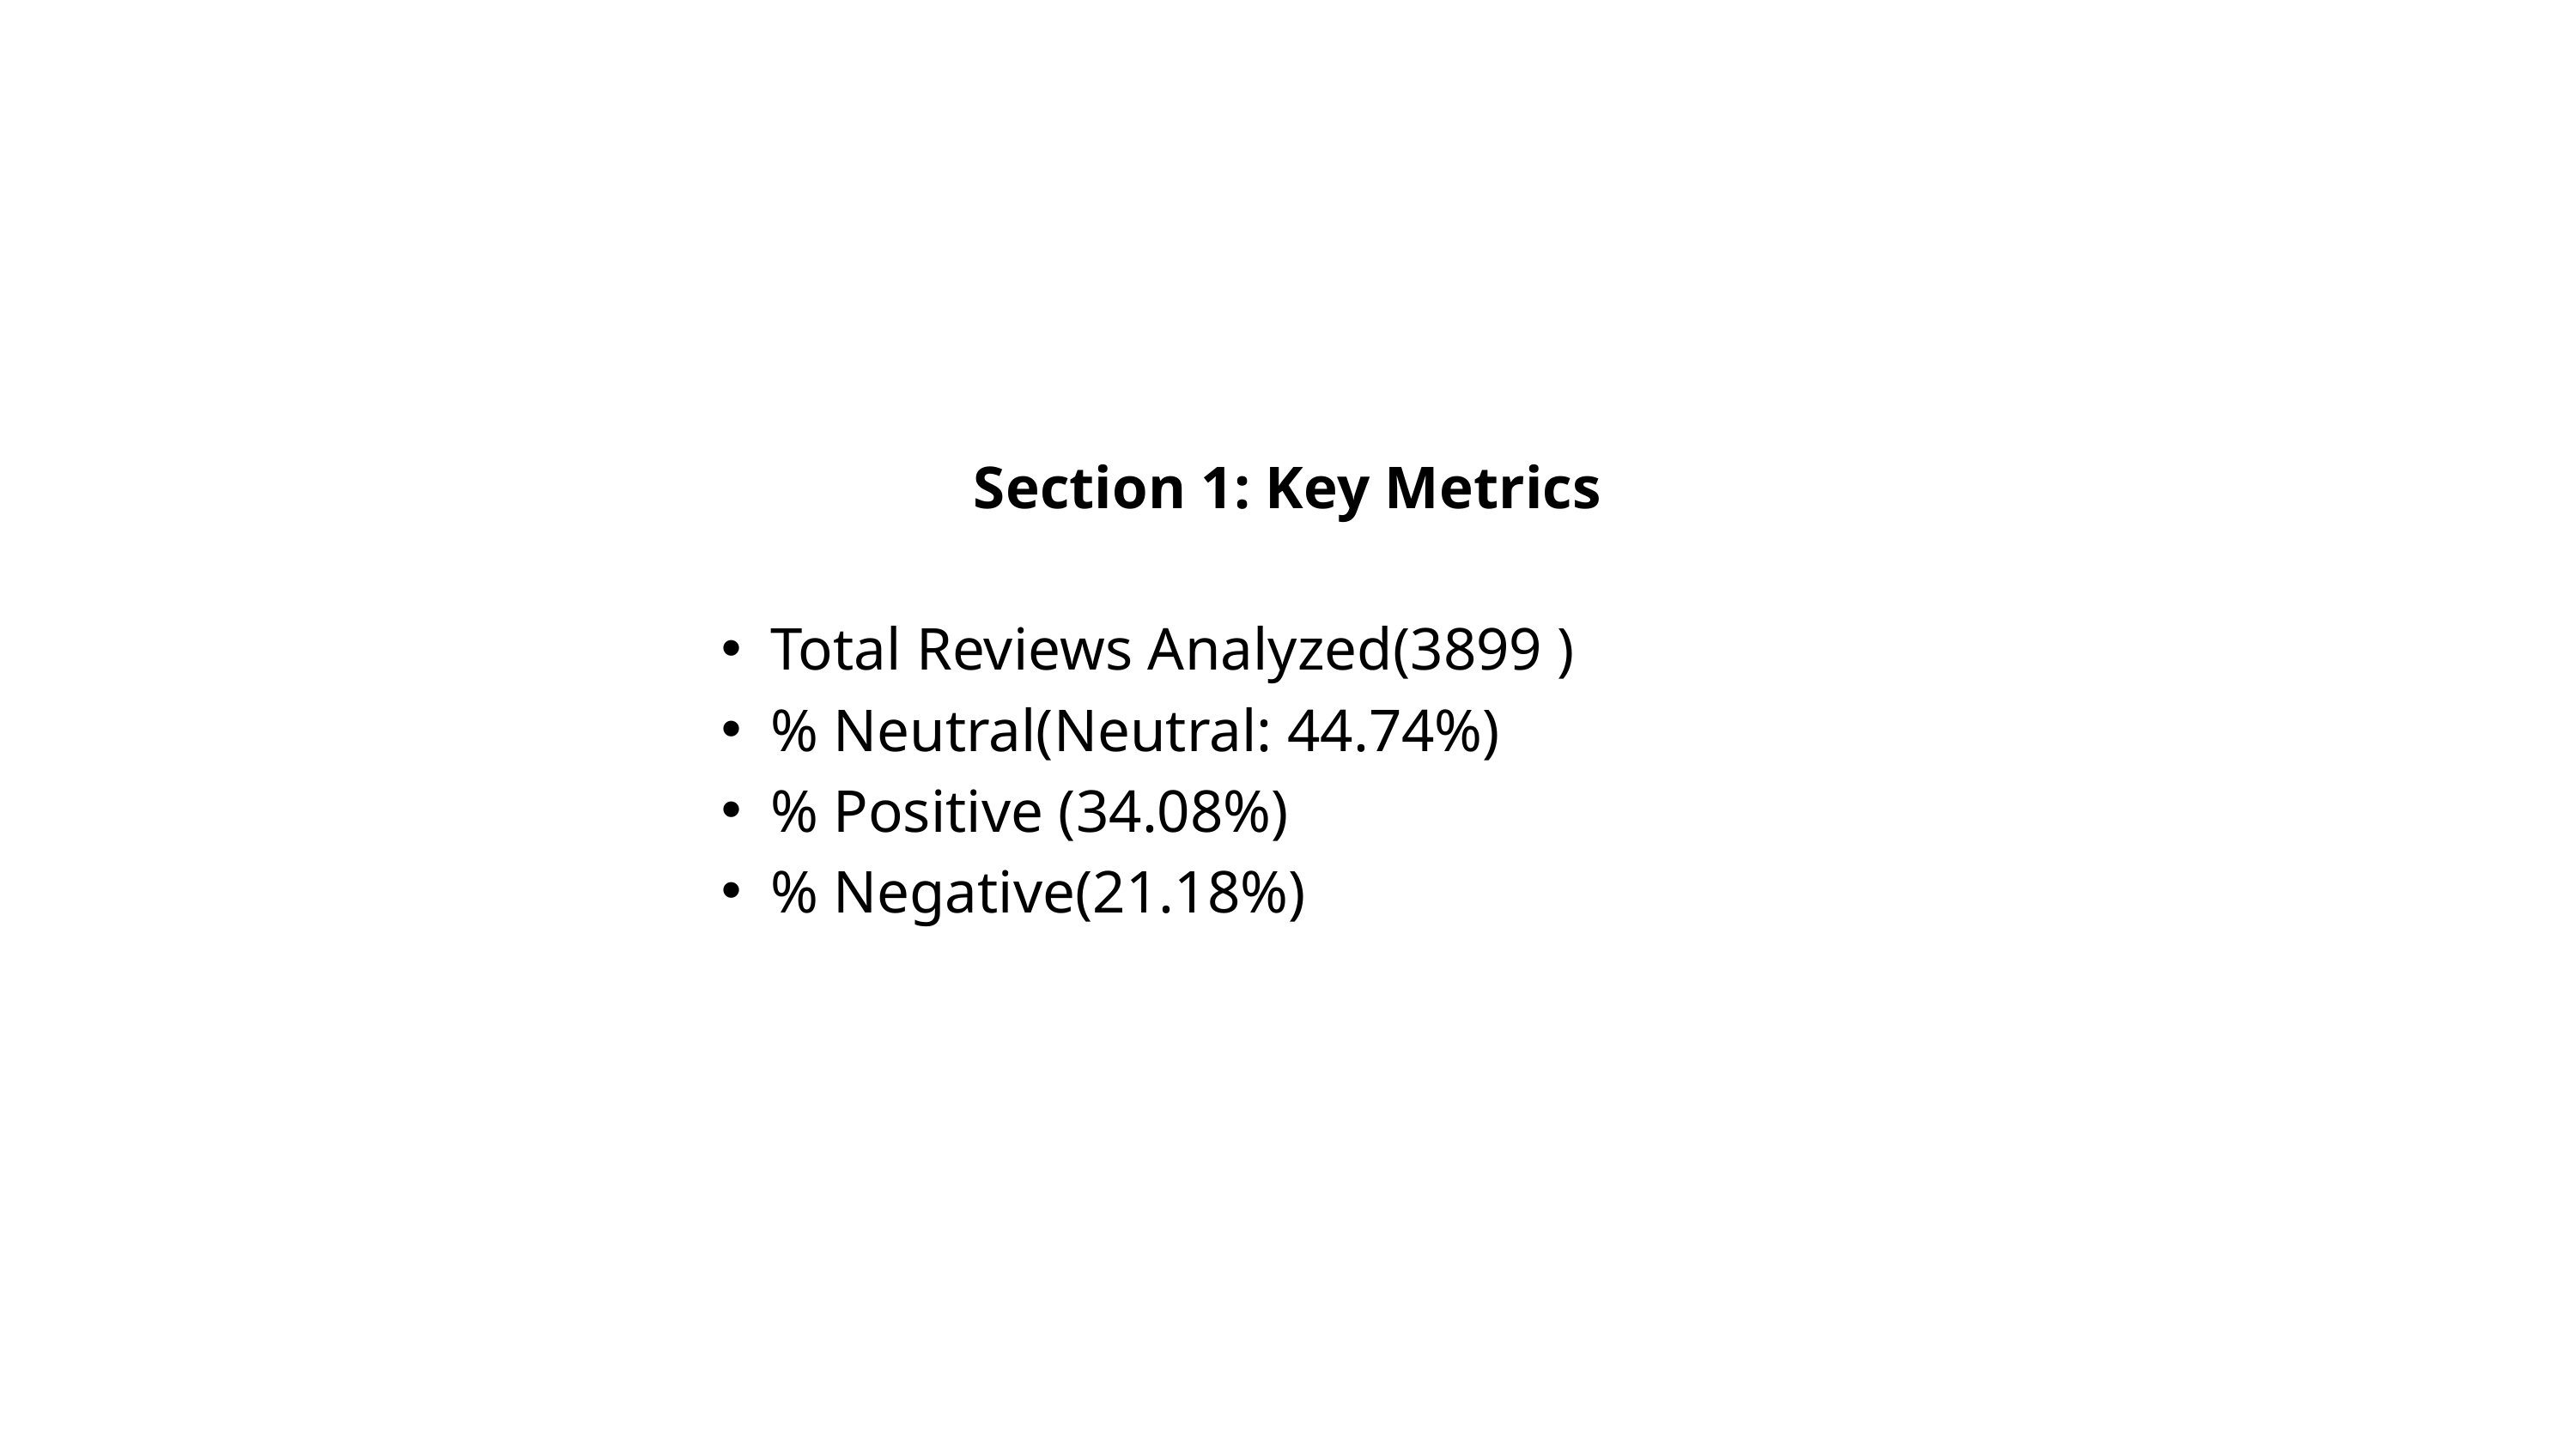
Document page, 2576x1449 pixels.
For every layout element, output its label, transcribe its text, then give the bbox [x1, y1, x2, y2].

text_box Section 1: Key Metrics Total Reviews Analyzed(3899 ) % Neutral(Neutral: 44.74%) % Positive (34.08%) % Negative(21.18%) [671, 439, 1905, 1006]
